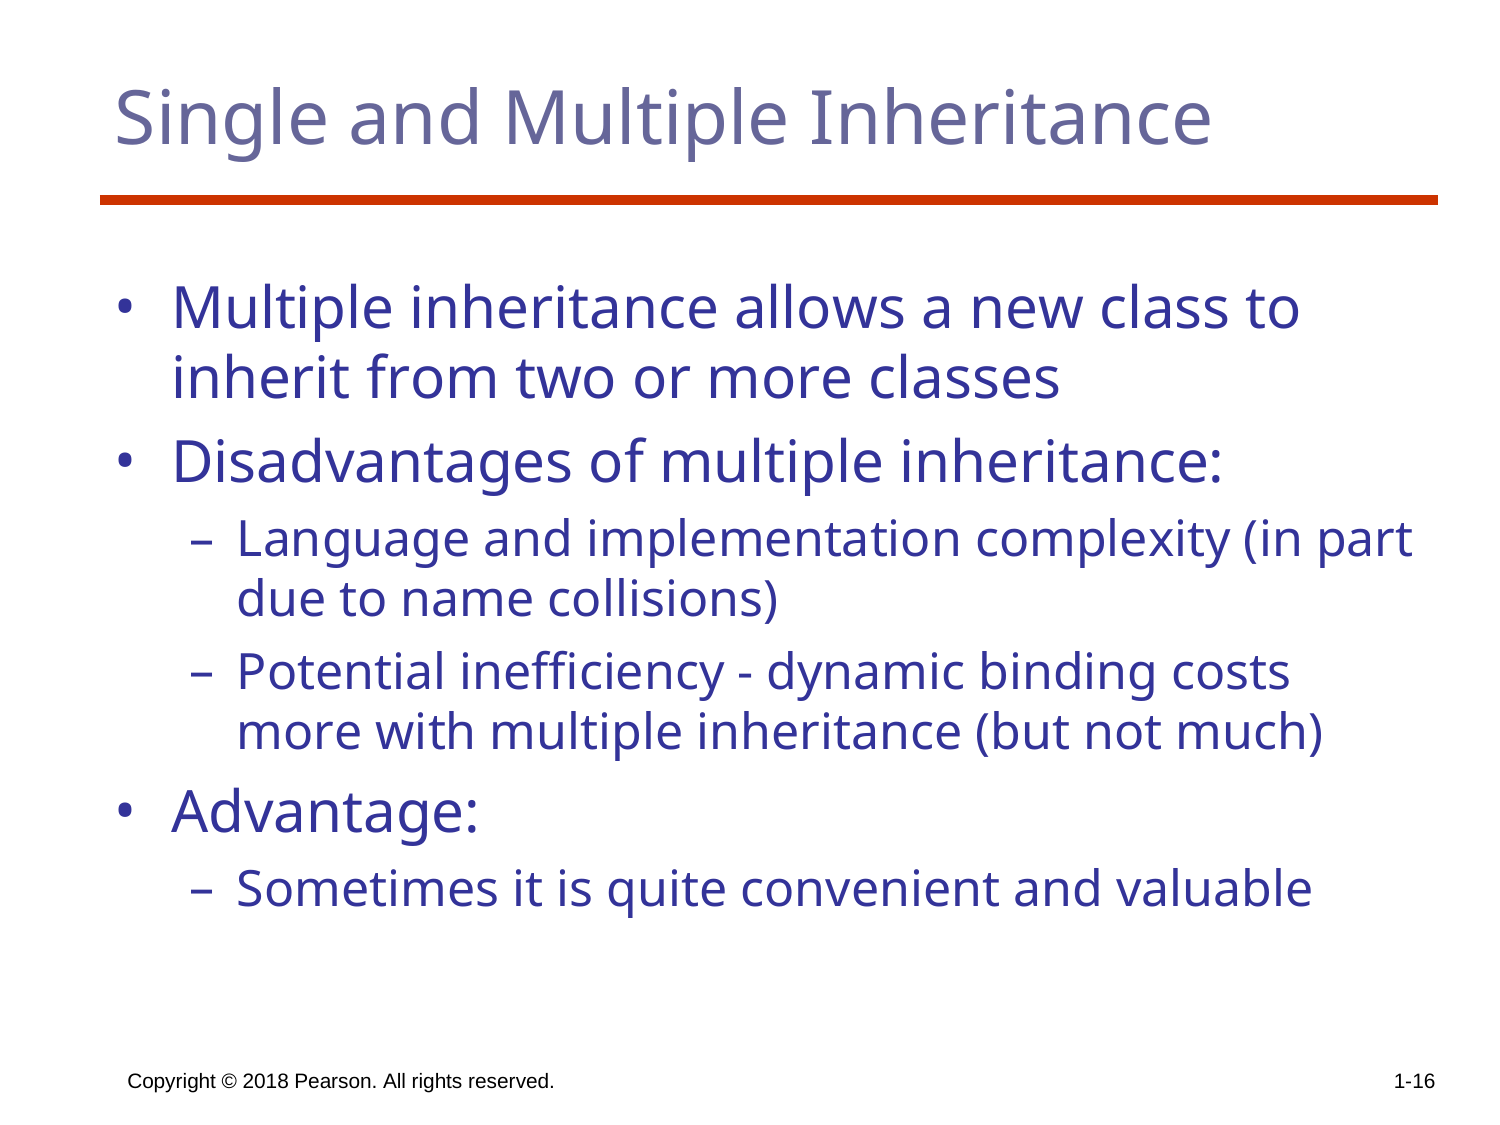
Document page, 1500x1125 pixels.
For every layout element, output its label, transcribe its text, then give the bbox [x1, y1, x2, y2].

text_box 1-<number> [1137, 1024, 1450, 1100]
title Single and Multiple Inheritance [99, 62, 1438, 250]
list Multiple inheritance allows a new class to inherit from two or more classes Disadvantages of multiple inheritance: Language and implementation complexity (in part due to name collisions) Potential inefficiency - dynamic binding costs more with multiple inheritance (but not much) Advantage: Sometimes it is quite convenient and valuable [99, 262, 1438, 1013]
text_box Copyright © 2018 Pearson. All rights reserved. [112, 1024, 800, 1100]
